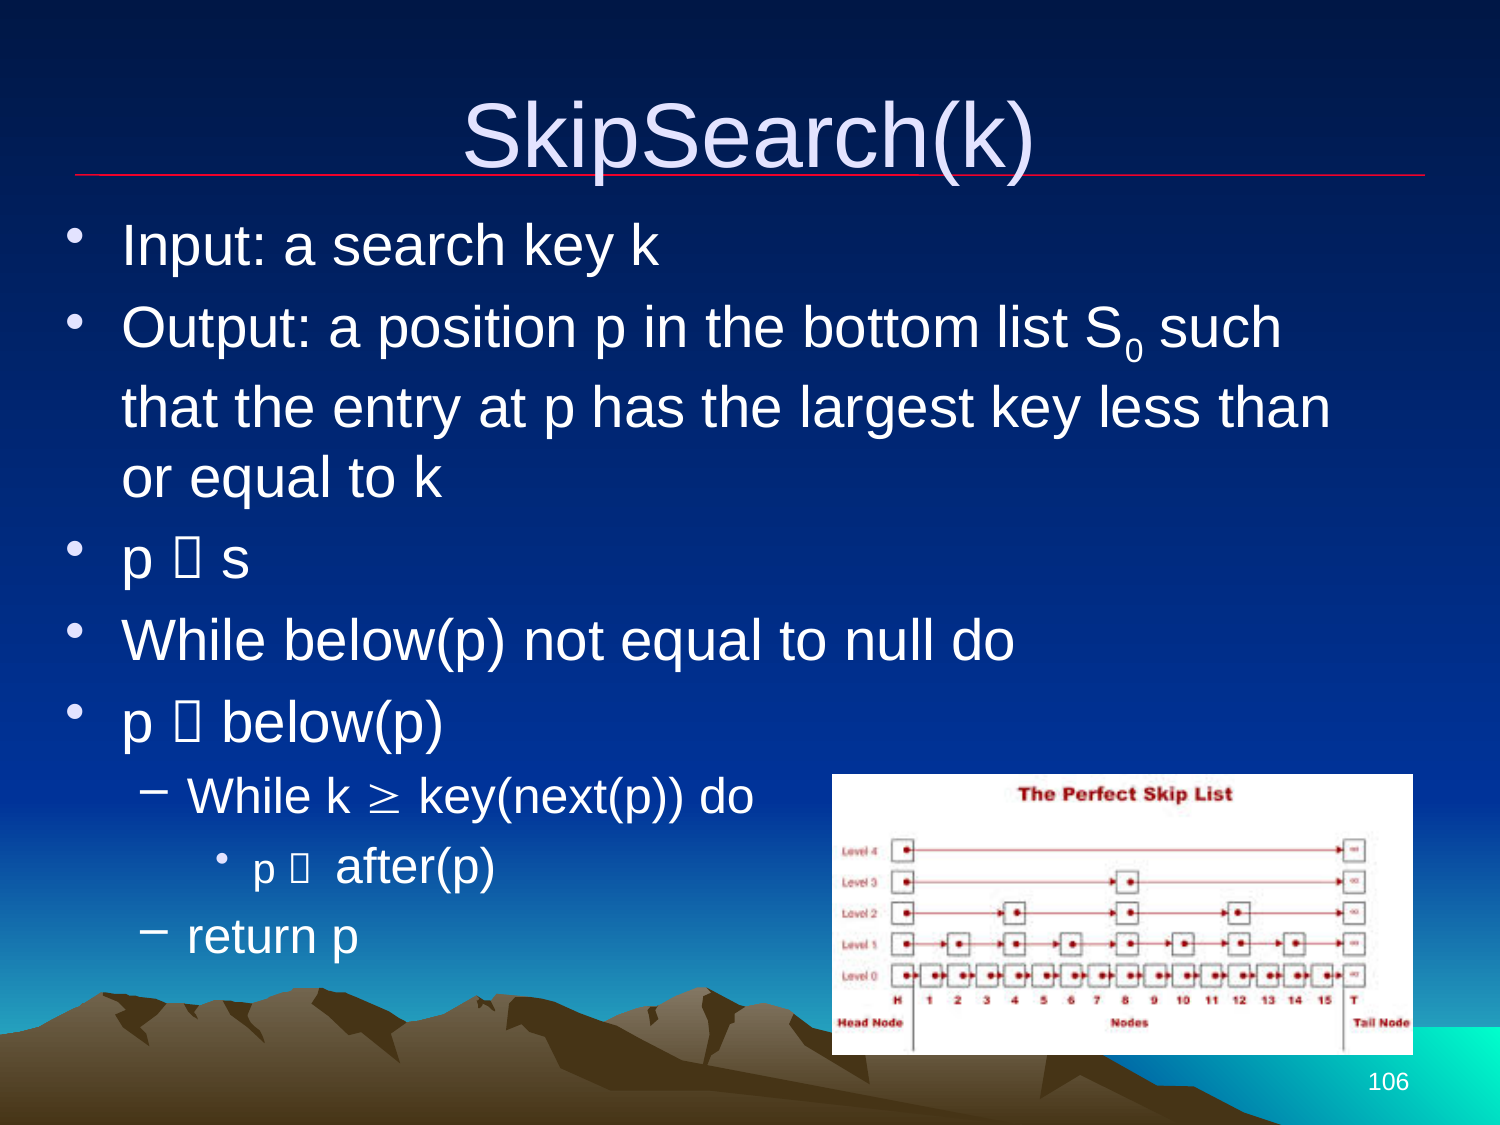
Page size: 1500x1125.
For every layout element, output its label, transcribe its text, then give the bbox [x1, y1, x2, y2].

title SkipSearch(k) [74, 37, 1426, 226]
picture [832, 774, 1413, 1055]
slide_number 106 [1074, 1024, 1426, 1104]
list Input: a search key k Output: a position p in the bottom list S0 such that the entry at p has the largest key less than or equal to k p  s While below(p) not equal to null do p  below(p) While k  key(next(p)) do p  after(p) return p [49, 199, 1401, 938]
